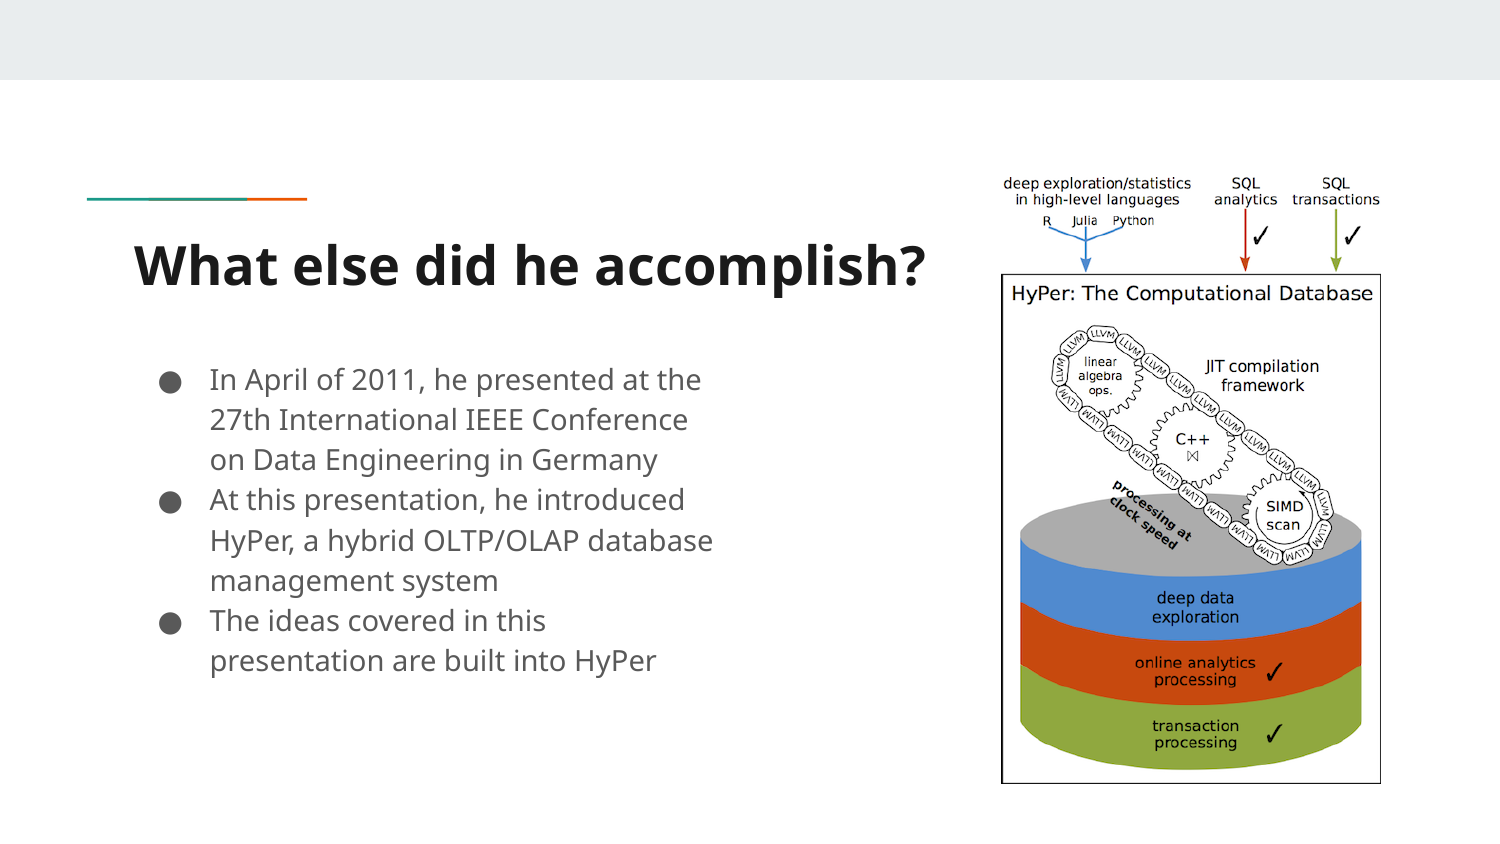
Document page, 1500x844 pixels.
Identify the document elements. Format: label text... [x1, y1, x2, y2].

title What else did he accomplish? [119, 216, 995, 305]
picture [1000, 177, 1382, 784]
list In April of 2011, he presented at the 27th International IEEE Conference on Data Engineering in Germany At this presentation, he introduced HyPer, a hybrid OLTP/OLAP database management system The ideas covered in this presentation are built into HyPer [119, 341, 742, 712]
